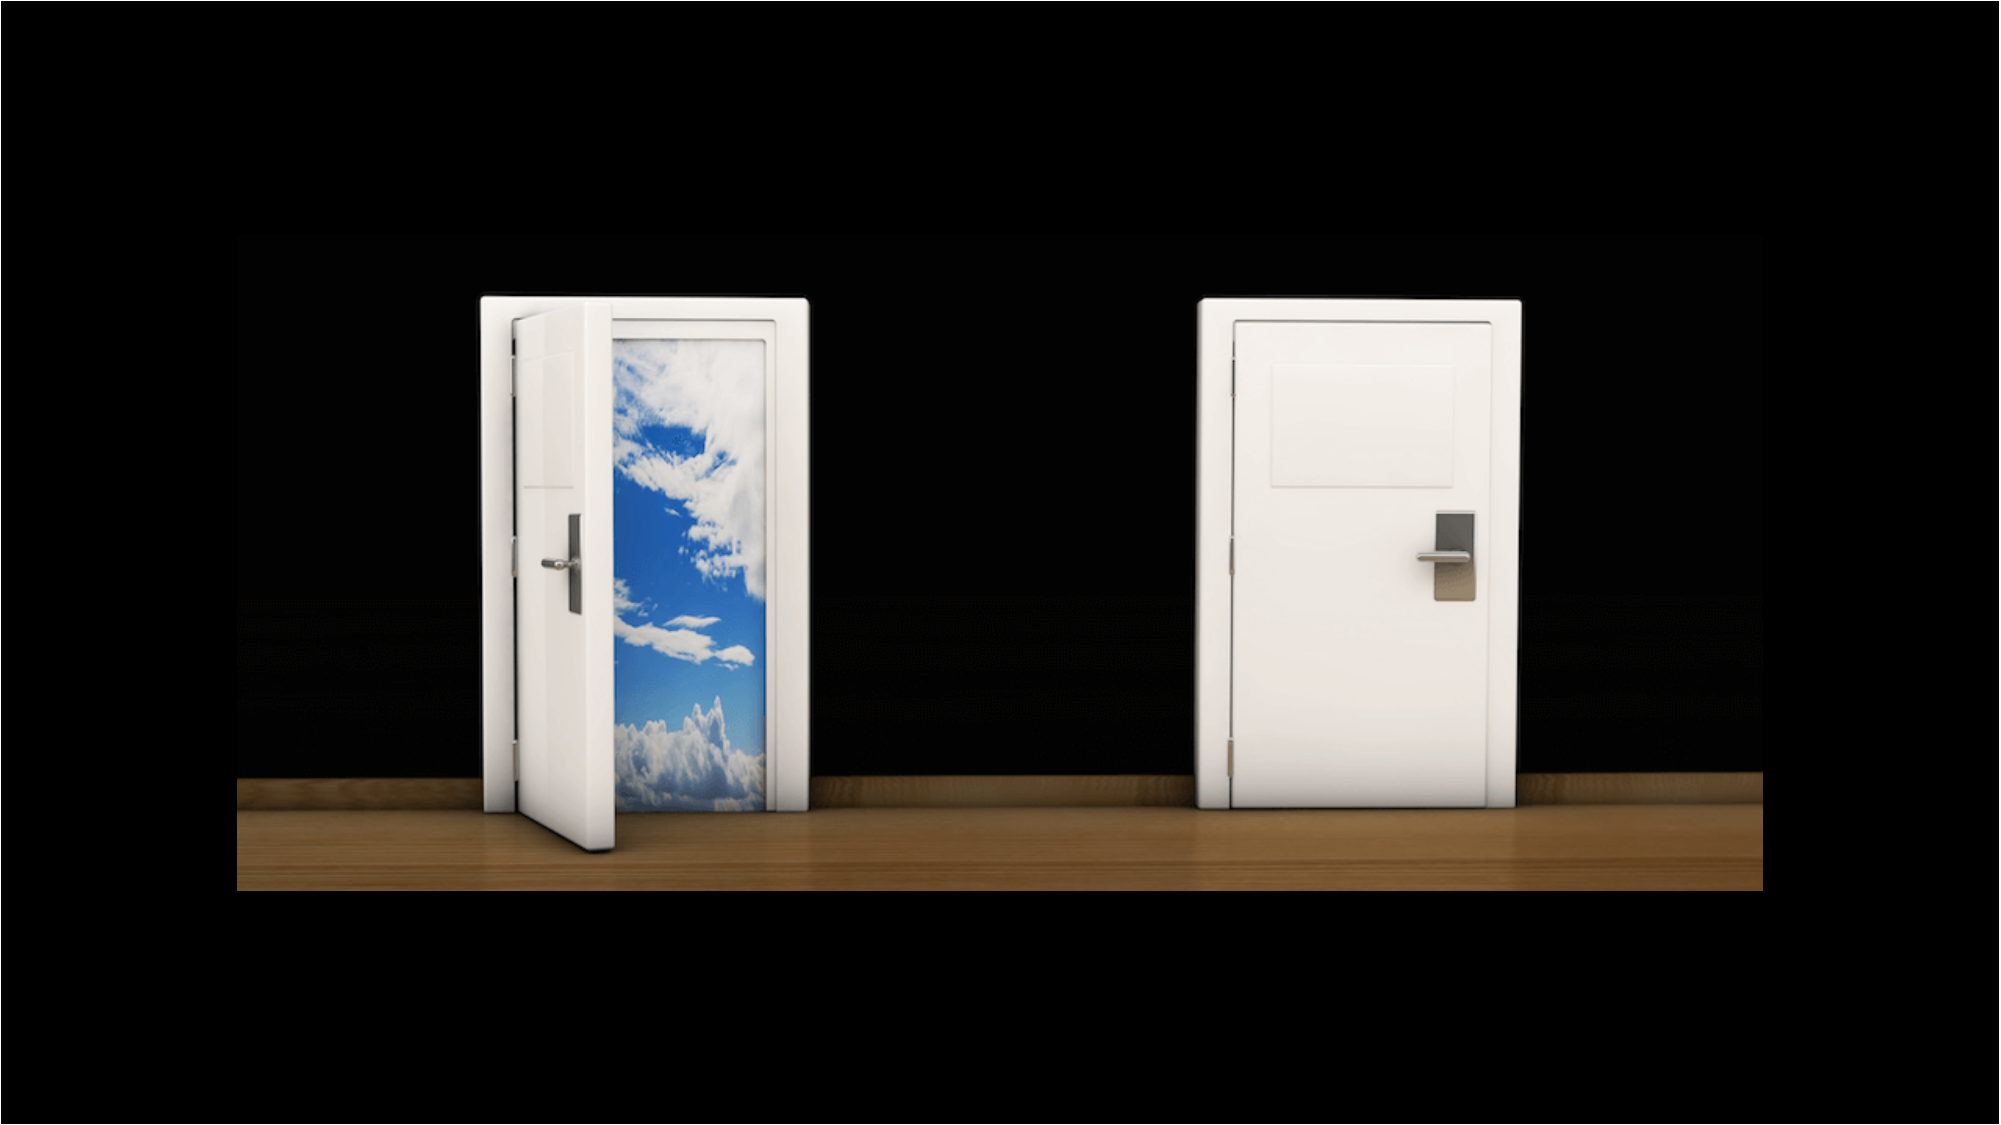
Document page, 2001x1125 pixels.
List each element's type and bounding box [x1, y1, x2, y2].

text_box [0, 0, 2000, 1125]
picture [237, 234, 1763, 891]
